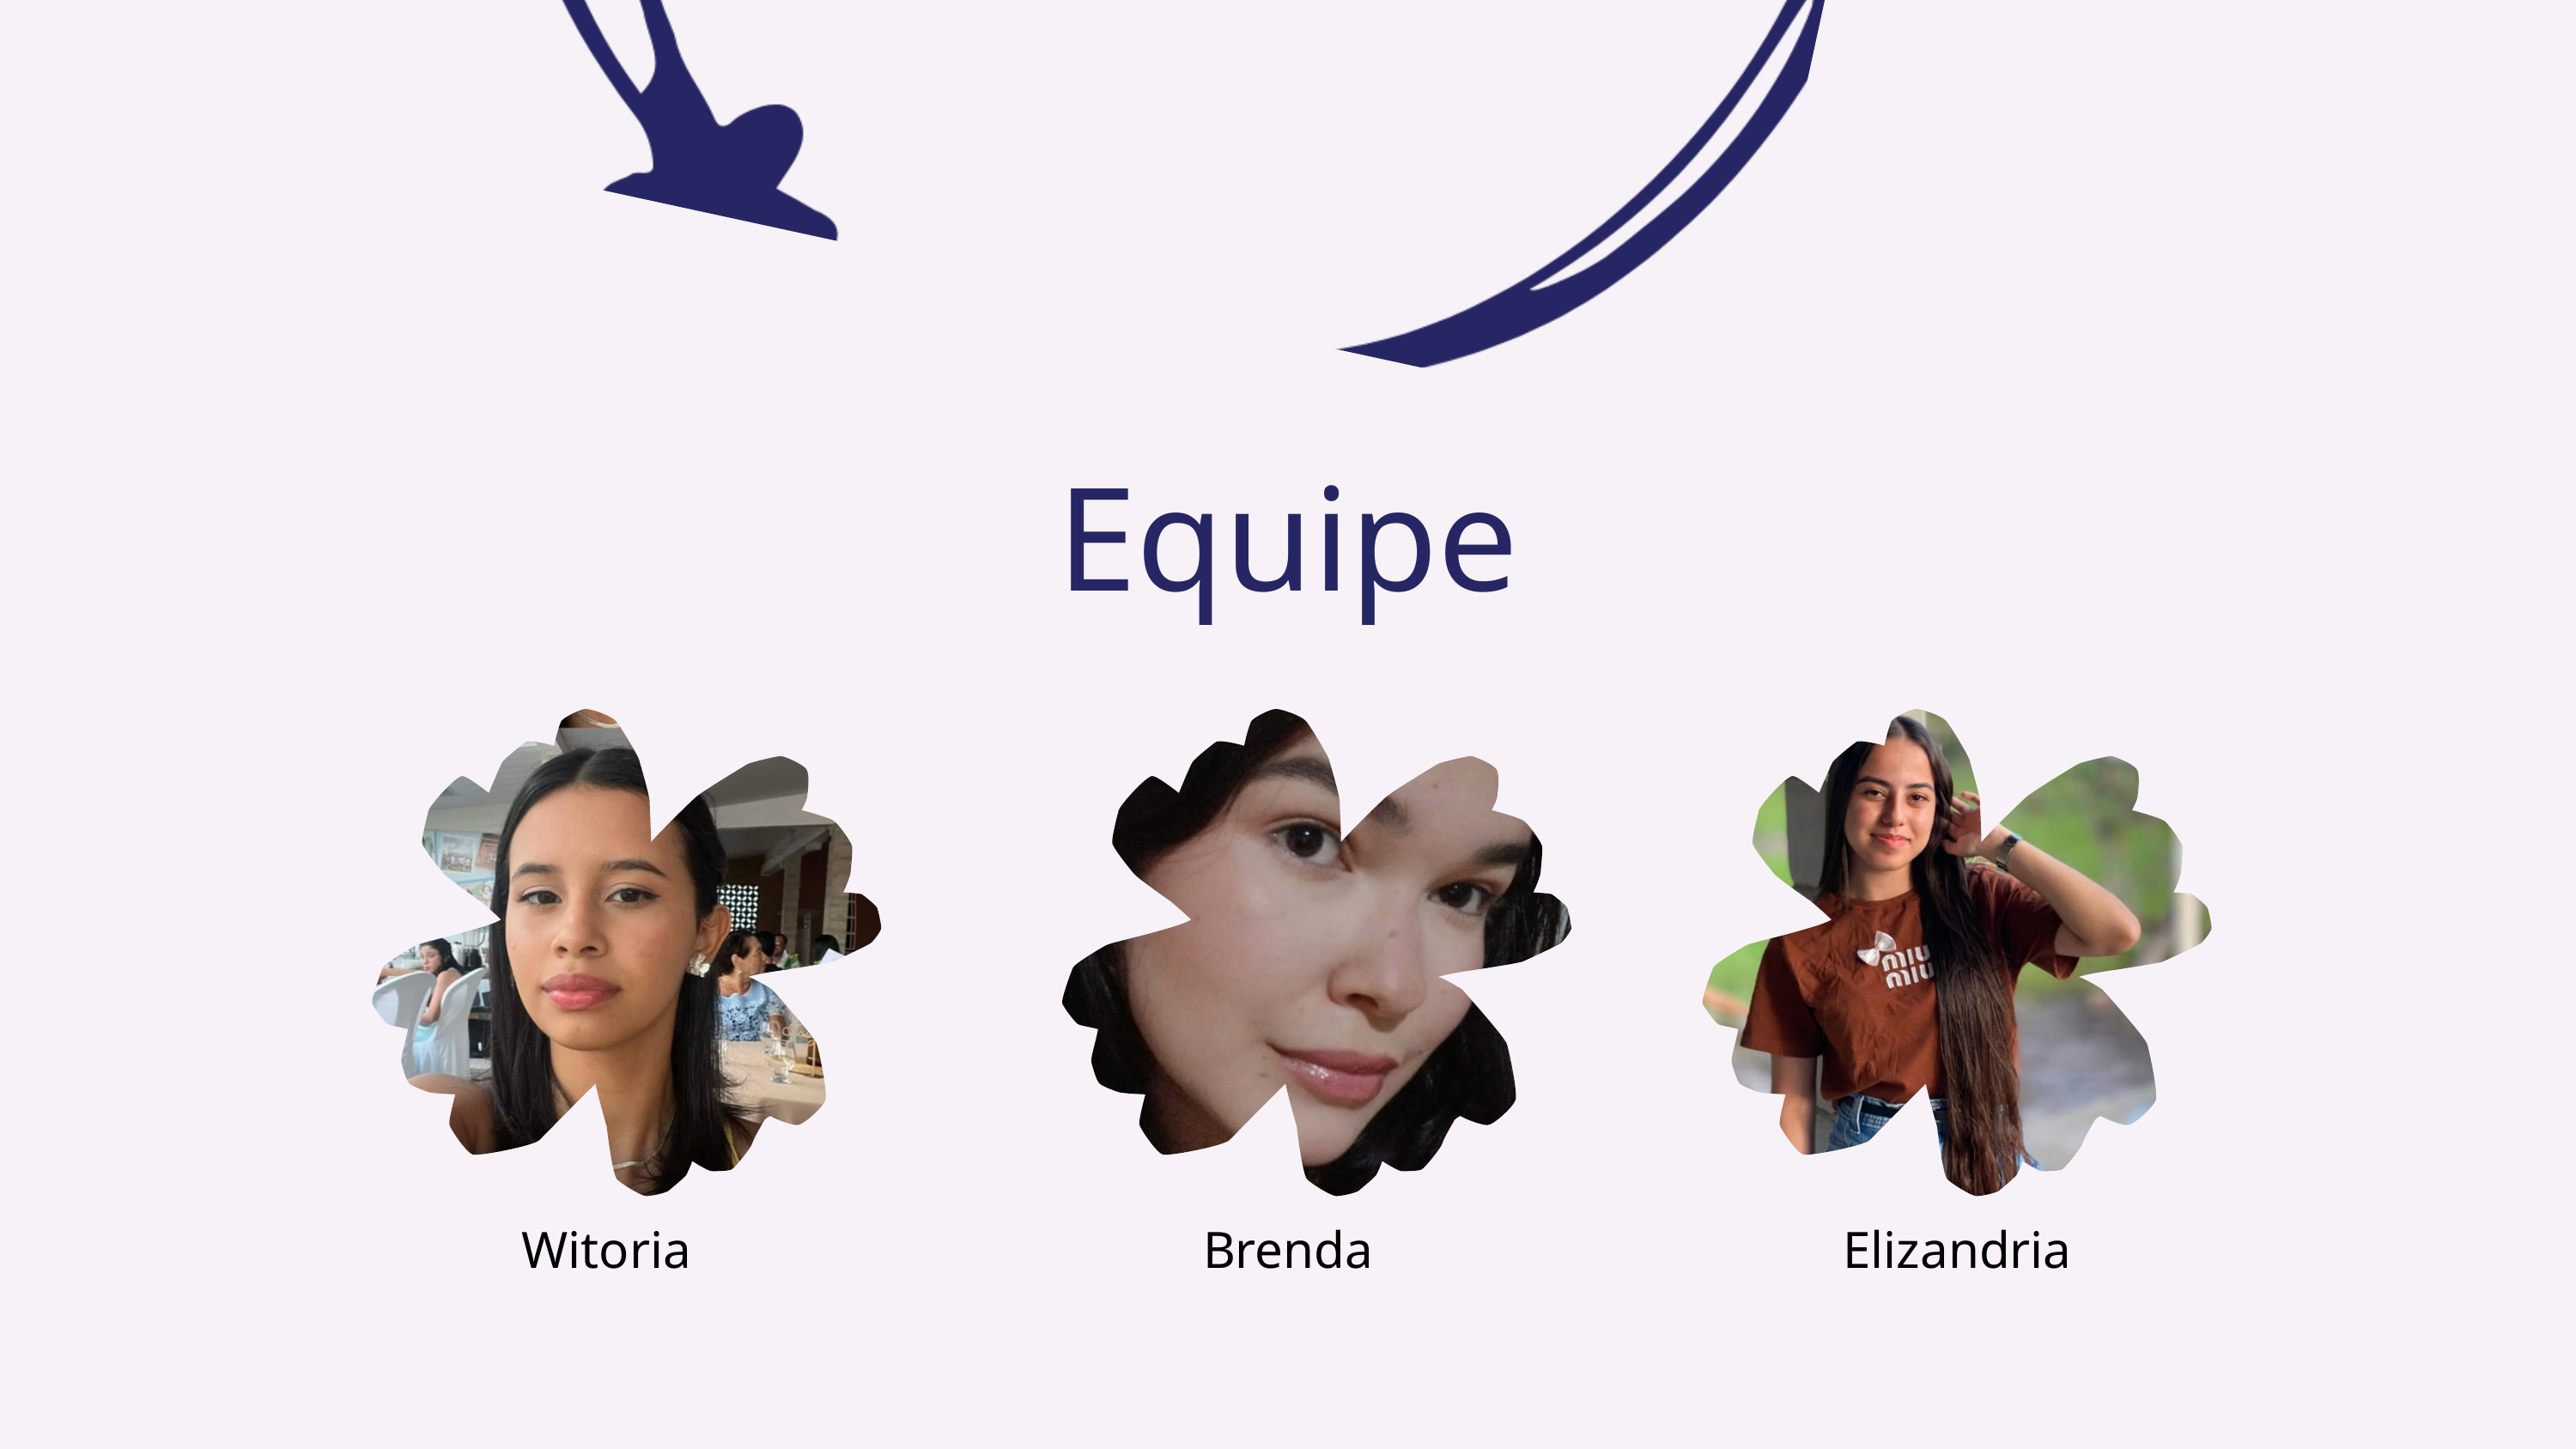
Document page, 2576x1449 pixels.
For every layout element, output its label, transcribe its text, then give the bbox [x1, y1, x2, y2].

text_box Witoria [387, 1208, 839, 1279]
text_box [1061, 708, 1572, 1197]
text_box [372, 708, 882, 1197]
text_box [430, 0, 1826, 435]
text_box Equipe [612, 476, 1964, 620]
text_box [1702, 708, 2213, 1197]
text_box Brenda [1062, 1208, 1514, 1279]
text_box Elizandria [1731, 1208, 2184, 1279]
